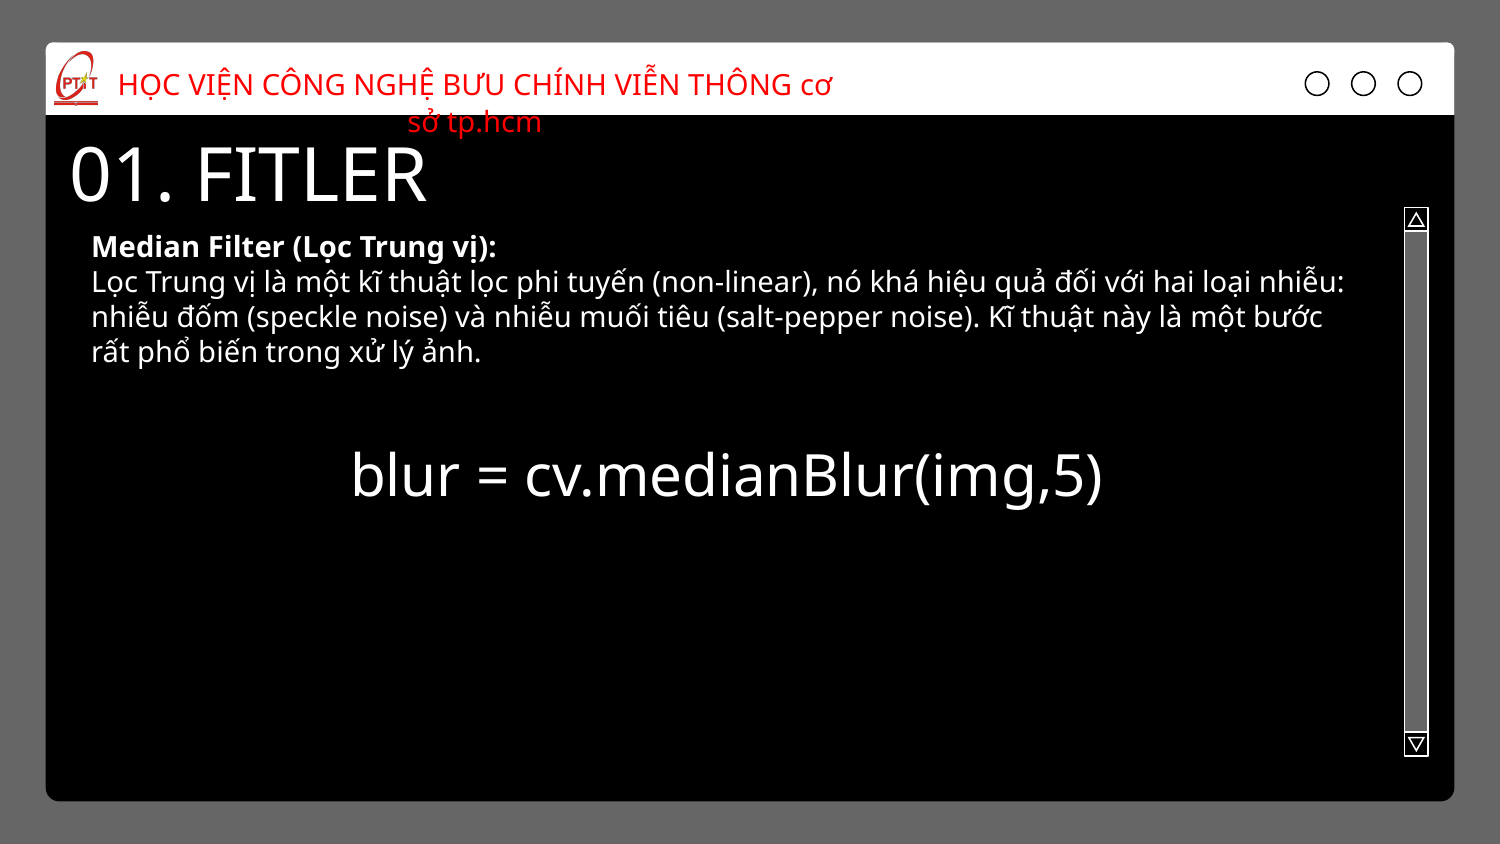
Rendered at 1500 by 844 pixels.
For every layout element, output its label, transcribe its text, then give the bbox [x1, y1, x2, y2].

picture [54, 50, 99, 106]
text_box HỌC VIỆN CÔNG NGHỆ BƯU CHÍNH VIỄN THÔNG cơ sở tp.hcm [95, 56, 855, 147]
text_box Median Filter (Lọc Trung vị): Lọc Trung vị là một kĩ thuật lọc phi tuyến (non-linear), nó khá hiệu quả đối với hai loại nhiễu: nhiễu đốm (speckle noise) và nhiễu muối tiêu (salt-pepper noise). Kĩ thuật này là một bước rất phổ biến trong xử lý ảnh. blur = cv.medianBlur(img,5) [76, 213, 1378, 733]
text_box 01. FITLER [54, 129, 1487, 243]
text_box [1404, 207, 1429, 757]
